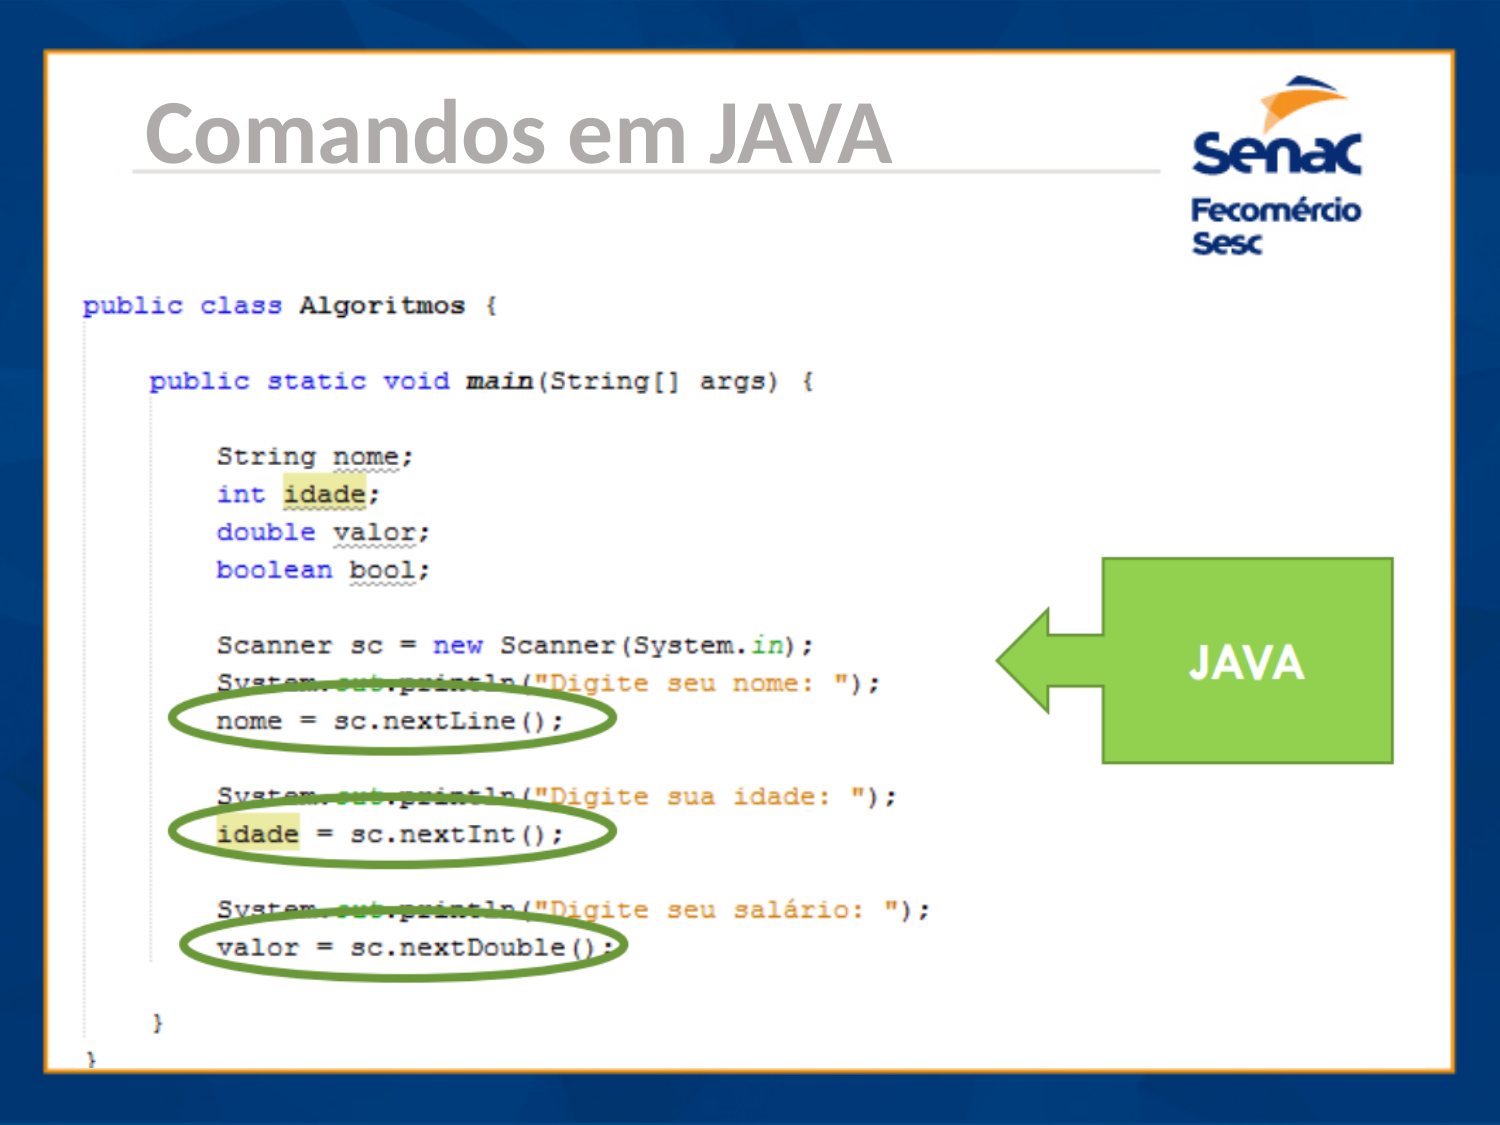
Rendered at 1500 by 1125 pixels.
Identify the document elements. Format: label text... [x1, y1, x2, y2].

text_box Comandos em JAVA [130, 77, 1130, 191]
picture [0, 0, 1500, 1125]
